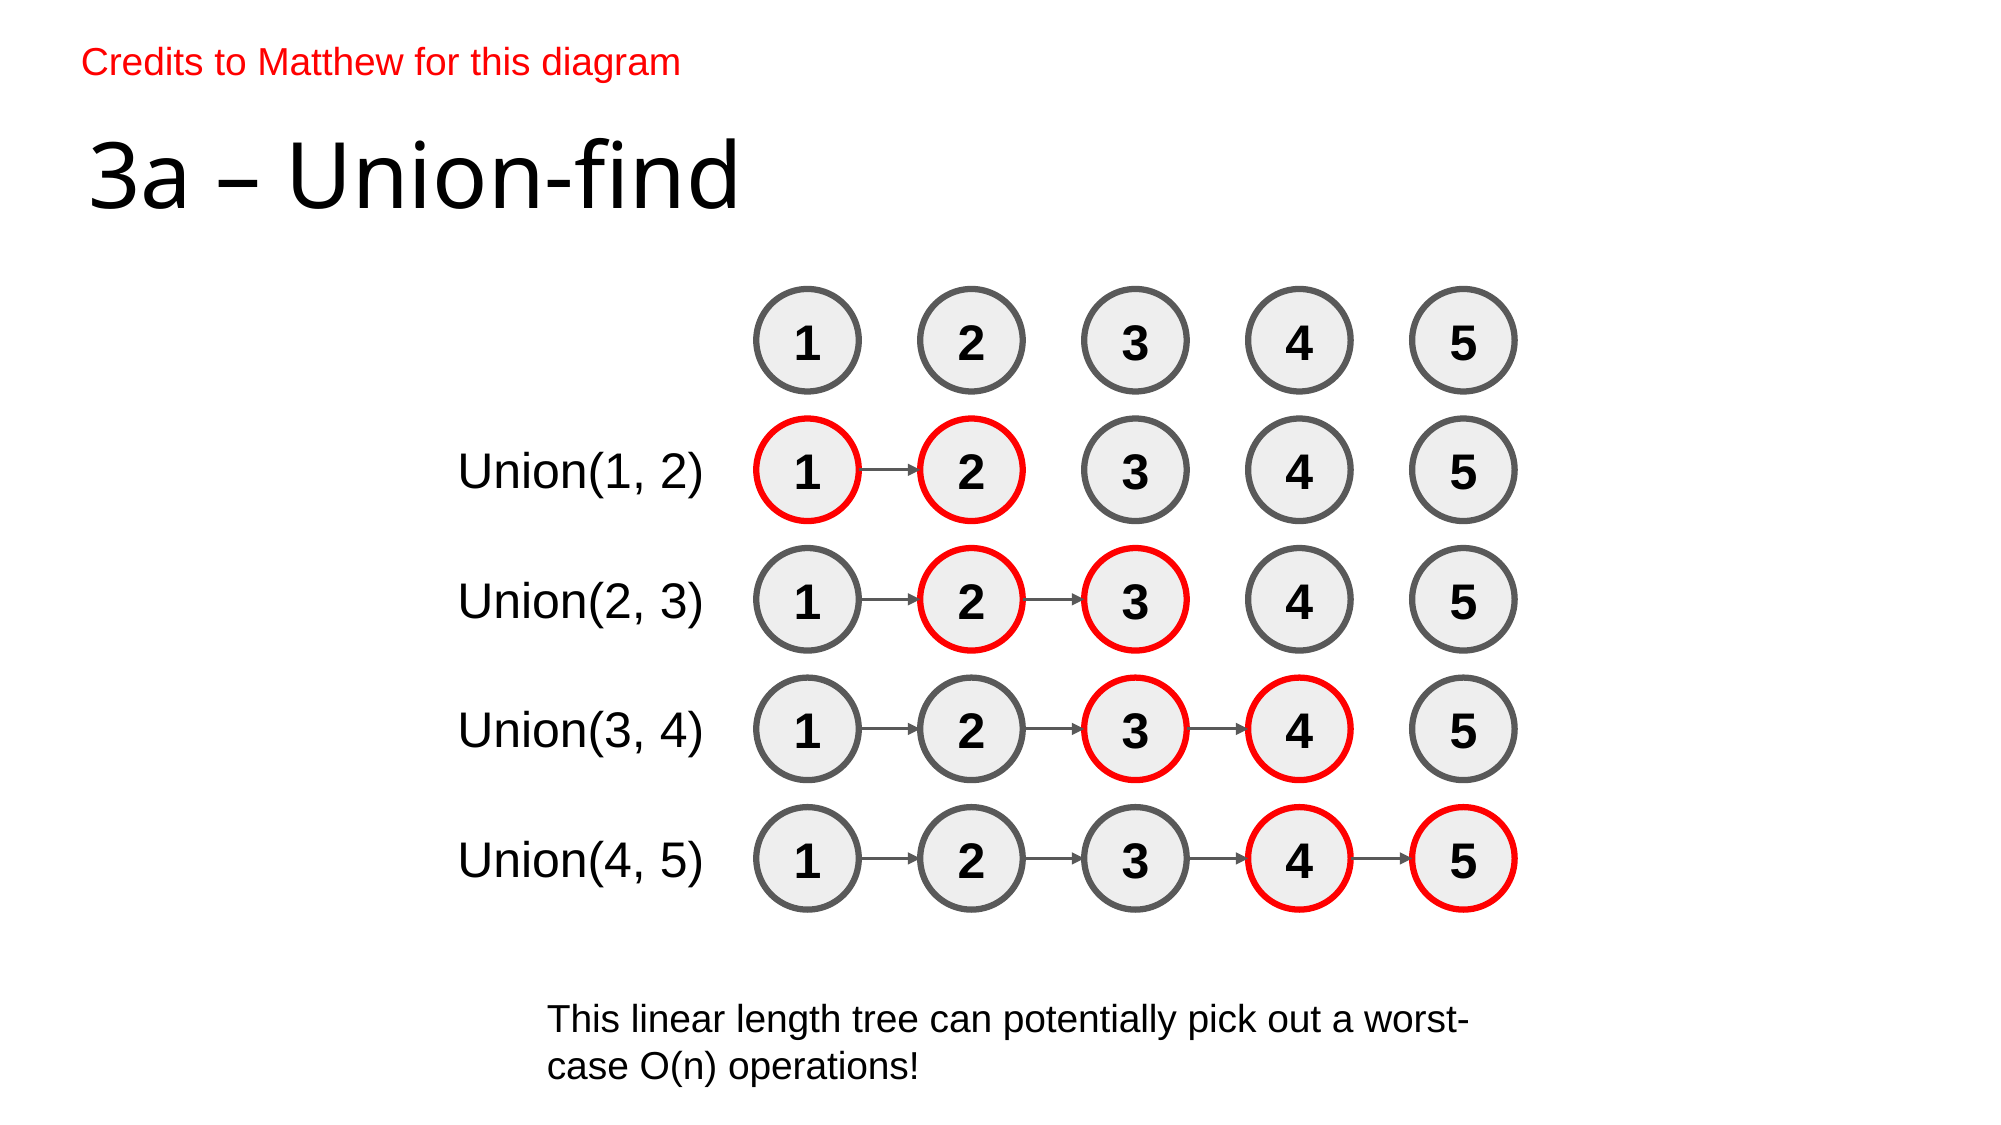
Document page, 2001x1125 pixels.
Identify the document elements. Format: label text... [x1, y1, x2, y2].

text_box 5 [1412, 418, 1515, 522]
text_box 3 [1084, 288, 1187, 392]
text_box 2 [920, 418, 1023, 522]
text_box 5 [1412, 807, 1515, 910]
text_box Union(1, 2) [430, 418, 732, 521]
text_box Credits to Matthew for this diagram [35, 16, 727, 91]
text_box 4 [1248, 807, 1351, 910]
text_box 1 [756, 418, 859, 522]
text_box 4 [1248, 288, 1351, 392]
text_box 4 [1248, 418, 1351, 522]
text_box 3 [1084, 807, 1187, 910]
text_box 2 [920, 677, 1023, 781]
text_box Union(3, 4) [430, 677, 732, 781]
text_box 5 [1412, 677, 1515, 781]
title 3a – Union-find [68, 97, 1932, 223]
text_box 1 [756, 288, 859, 392]
text_box 4 [1248, 677, 1351, 781]
text_box 1 [756, 677, 859, 781]
text_box 2 [920, 288, 1023, 392]
text_box 1 [756, 548, 859, 651]
text_box 2 [920, 807, 1023, 910]
text_box 4 [1248, 548, 1351, 651]
text_box Union(2, 3) [430, 548, 732, 651]
text_box 5 [1412, 288, 1515, 392]
text_box This linear length tree can potentially pick out a worst-case O(n) operations! [526, 974, 1559, 1100]
text_box Union(4, 5) [430, 807, 732, 910]
text_box 1 [756, 807, 859, 910]
text_box 3 [1084, 677, 1187, 781]
text_box 2 [920, 548, 1023, 651]
text_box 5 [1412, 548, 1515, 651]
text_box 3 [1084, 548, 1187, 651]
text_box 3 [1084, 418, 1187, 522]
